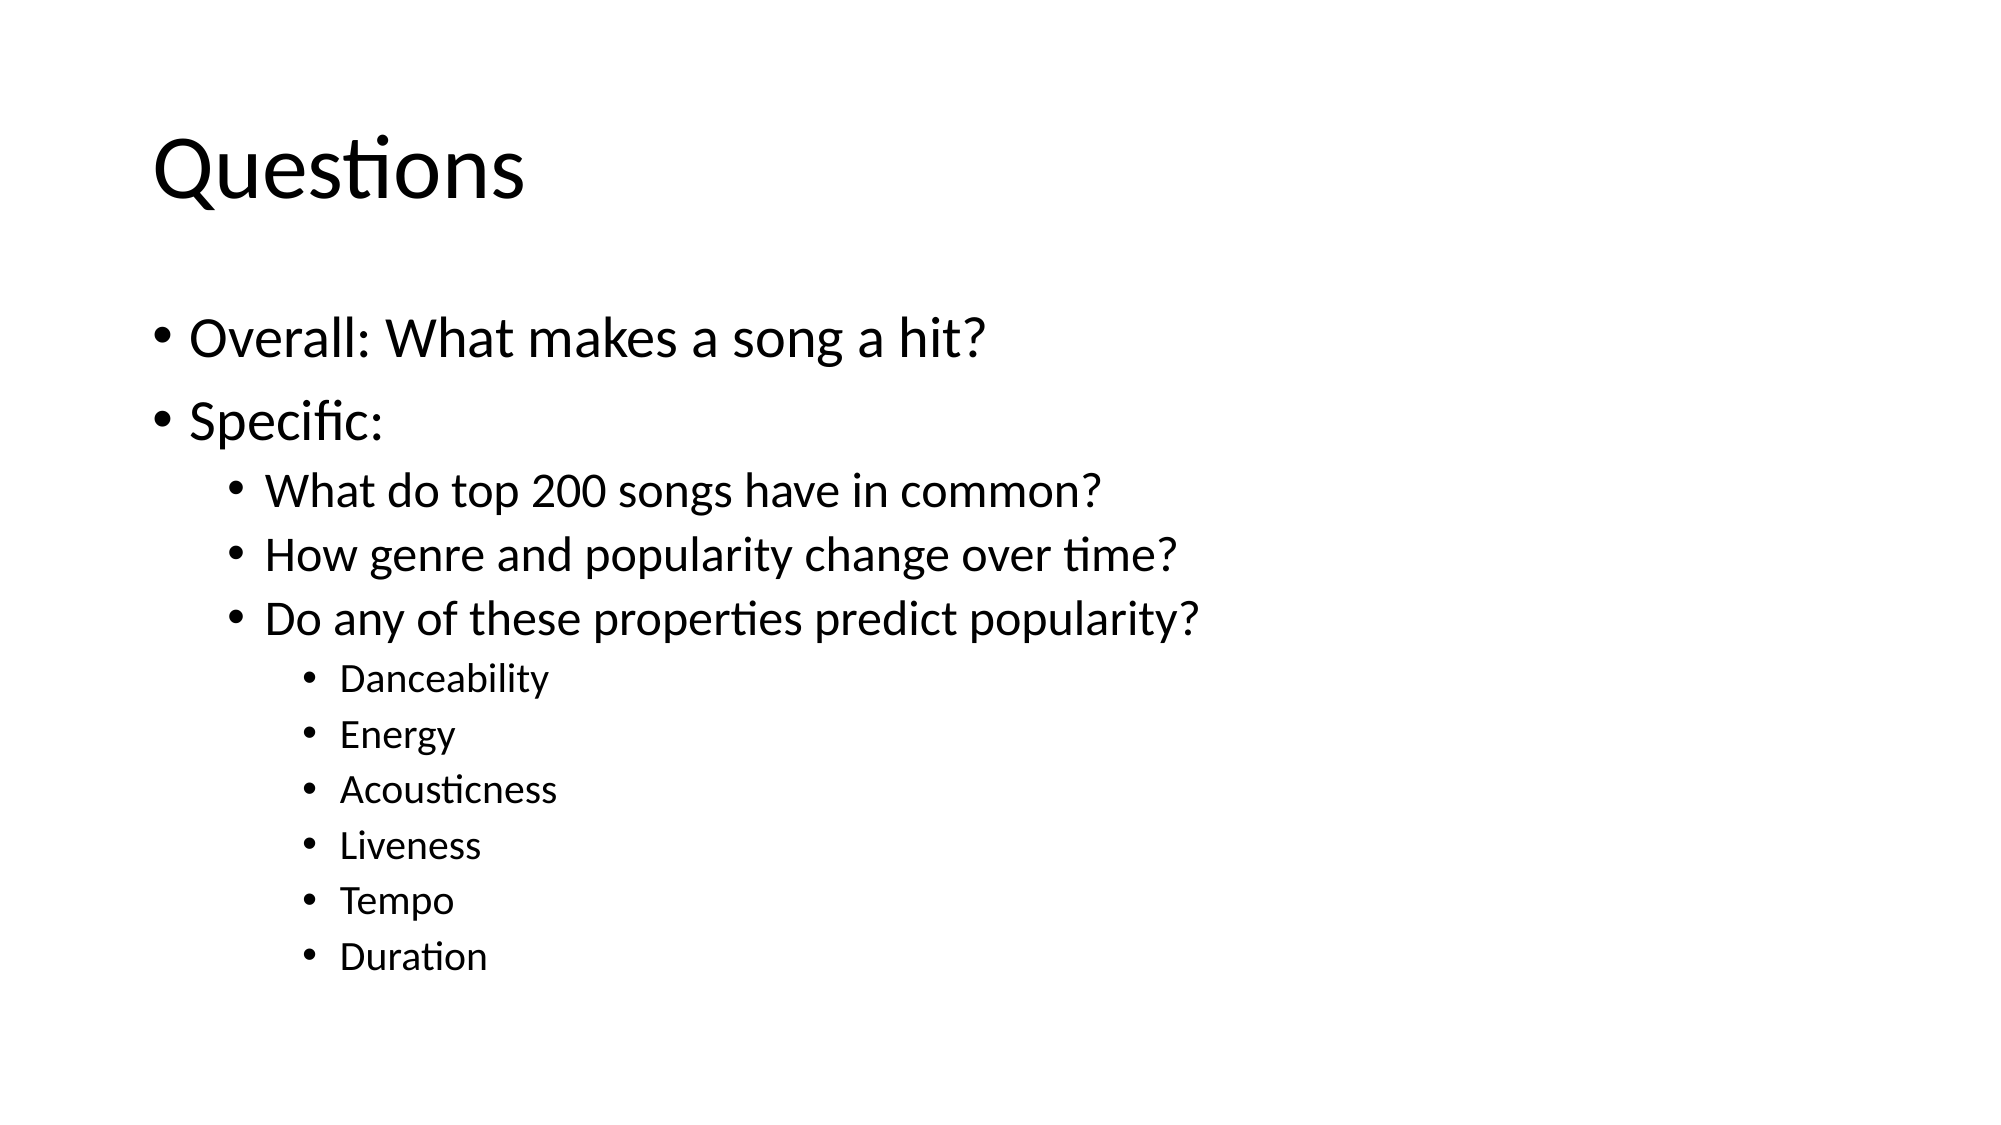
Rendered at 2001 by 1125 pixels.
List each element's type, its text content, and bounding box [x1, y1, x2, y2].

list Overall: What makes a song a hit? Specific: What do top 200 songs have in common? How genre and popularity change over time? Do any of these properties predict popularity? Danceability Energy Acousticness Liveness Tempo Duration [137, 299, 1863, 1014]
title Questions [137, 59, 1863, 278]
